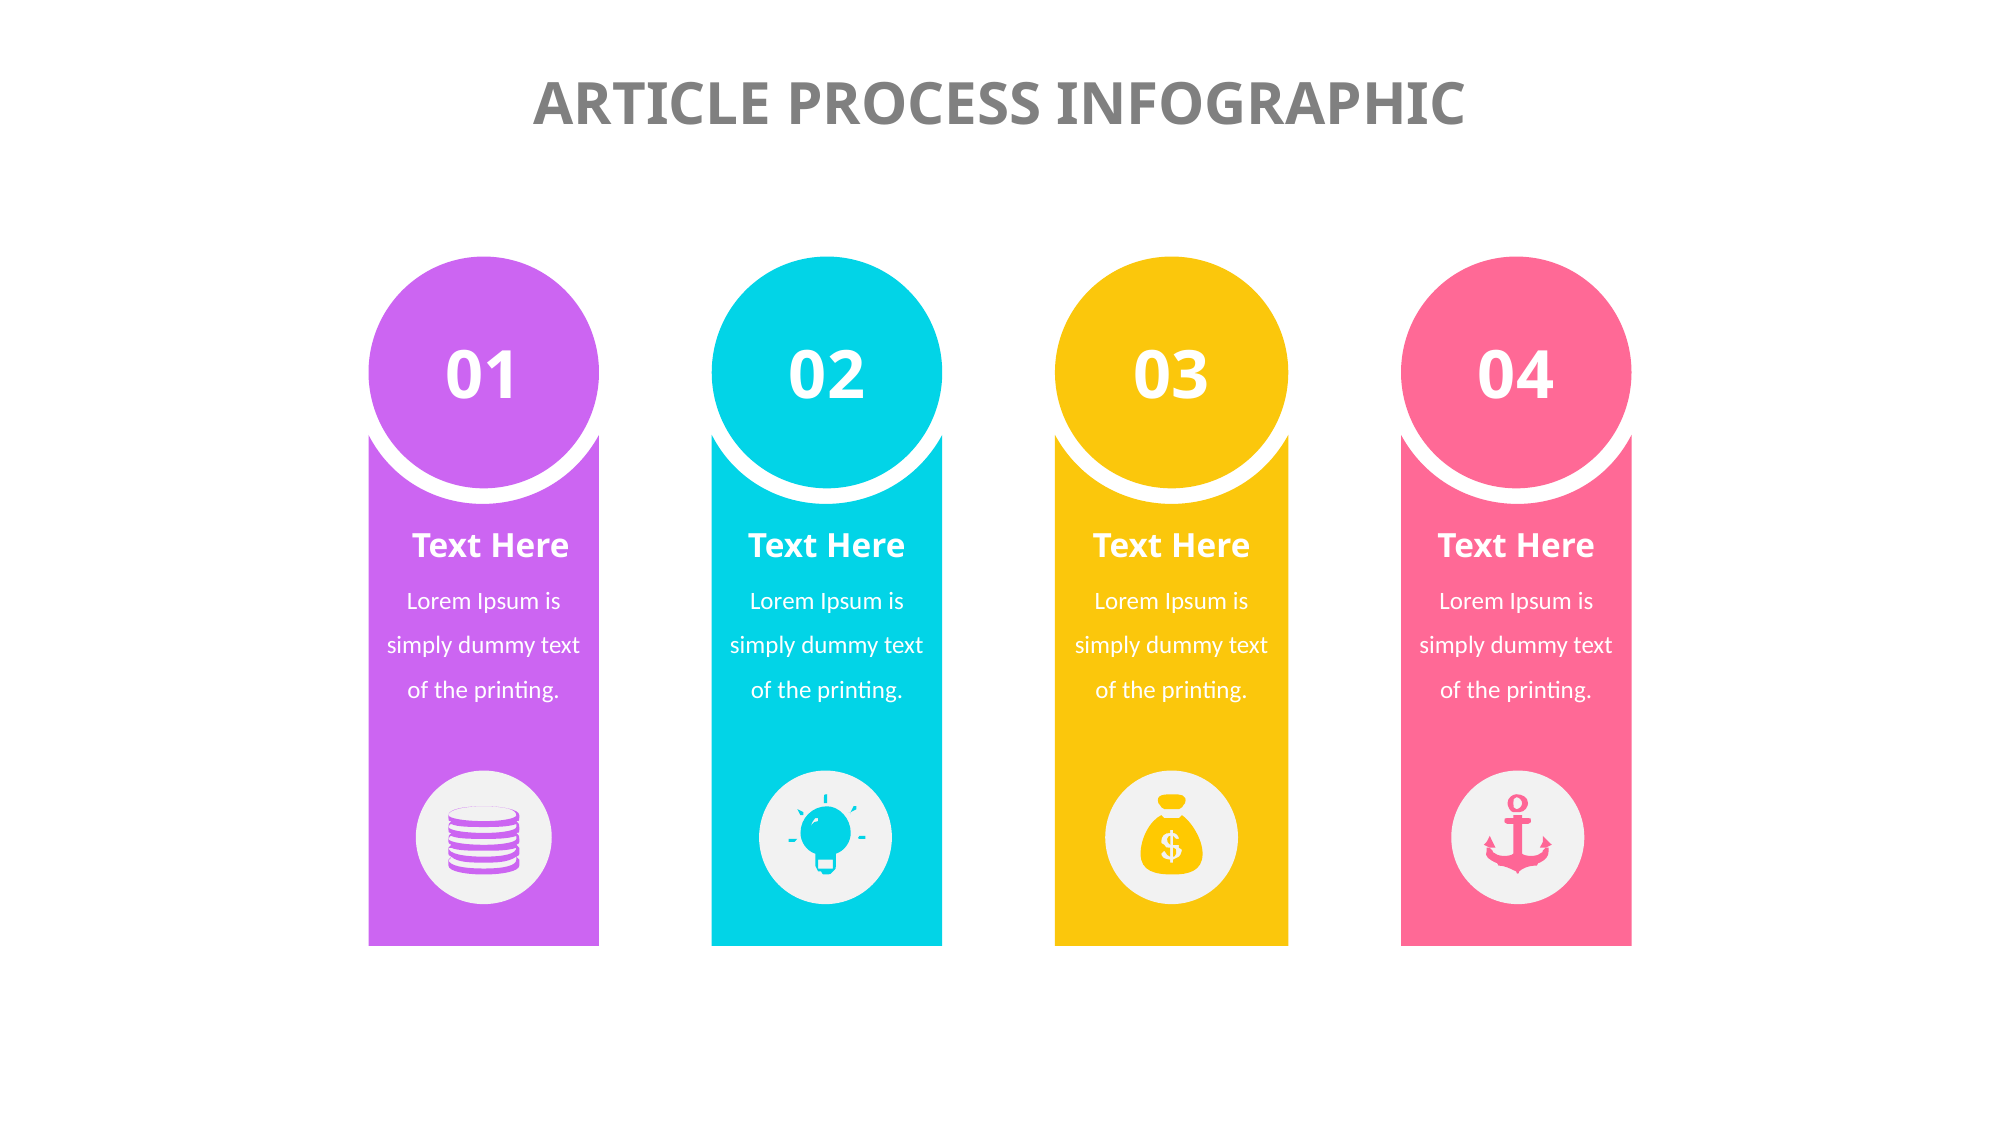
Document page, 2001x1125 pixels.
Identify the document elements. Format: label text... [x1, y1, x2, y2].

text_box [368, 434, 599, 946]
text_box [711, 256, 943, 489]
text_box Lorem Ipsum is simply dummy text of the printing. [729, 561, 925, 712]
text_box [1054, 256, 1289, 489]
text_box [448, 806, 520, 875]
text_box 03 [1118, 324, 1225, 420]
text_box Lorem Ipsum is simply dummy text of the printing. [1074, 561, 1269, 712]
text_box Lorem Ipsum is simply dummy text of the printing. [1418, 561, 1614, 712]
text_box [1451, 770, 1585, 905]
text_box 04 [1463, 324, 1570, 420]
text_box [415, 770, 552, 905]
text_box [368, 256, 599, 489]
text_box [711, 434, 943, 946]
text_box [1401, 434, 1632, 946]
text_box Text Here [1077, 516, 1266, 561]
text_box Text Here [1422, 516, 1611, 561]
text_box Lorem Ipsum is simply dummy text of the printing. [386, 561, 581, 712]
text_box ARTICLE PROCESS INFOGRAPHIC [518, 58, 1482, 144]
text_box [788, 794, 866, 875]
text_box [759, 770, 892, 905]
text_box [1140, 794, 1203, 875]
text_box [1105, 770, 1239, 905]
text_box Text Here [397, 516, 585, 572]
text_box 02 [773, 324, 880, 420]
text_box [1054, 434, 1289, 946]
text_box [1483, 794, 1552, 875]
text_box Text Here [733, 516, 921, 572]
text_box [1401, 256, 1632, 489]
text_box 01 [430, 324, 537, 420]
